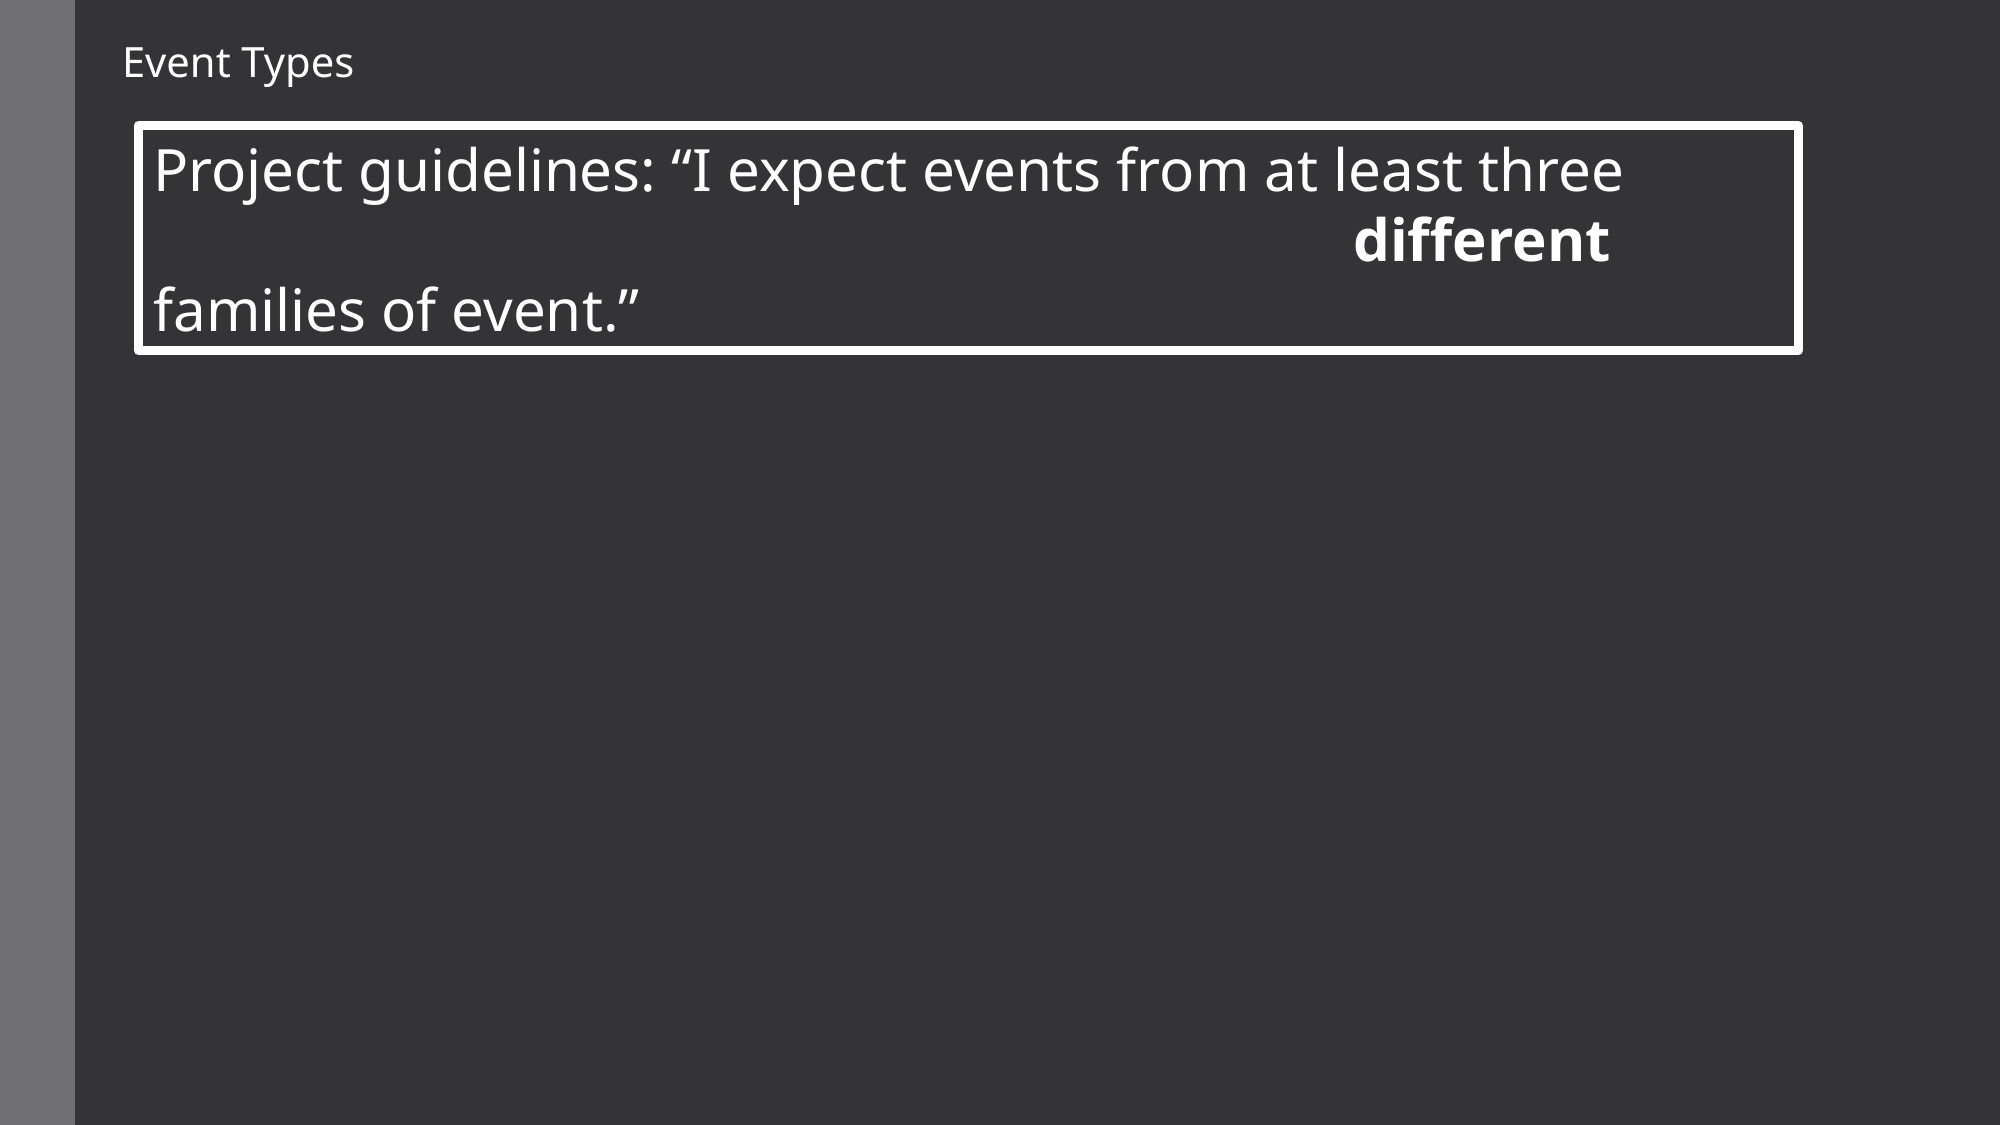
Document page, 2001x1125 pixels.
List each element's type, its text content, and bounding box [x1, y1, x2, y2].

text_box Project guidelines: “I expect events from at least three different families of event.” [138, 125, 1799, 351]
text_box Event Types [107, 28, 1741, 94]
